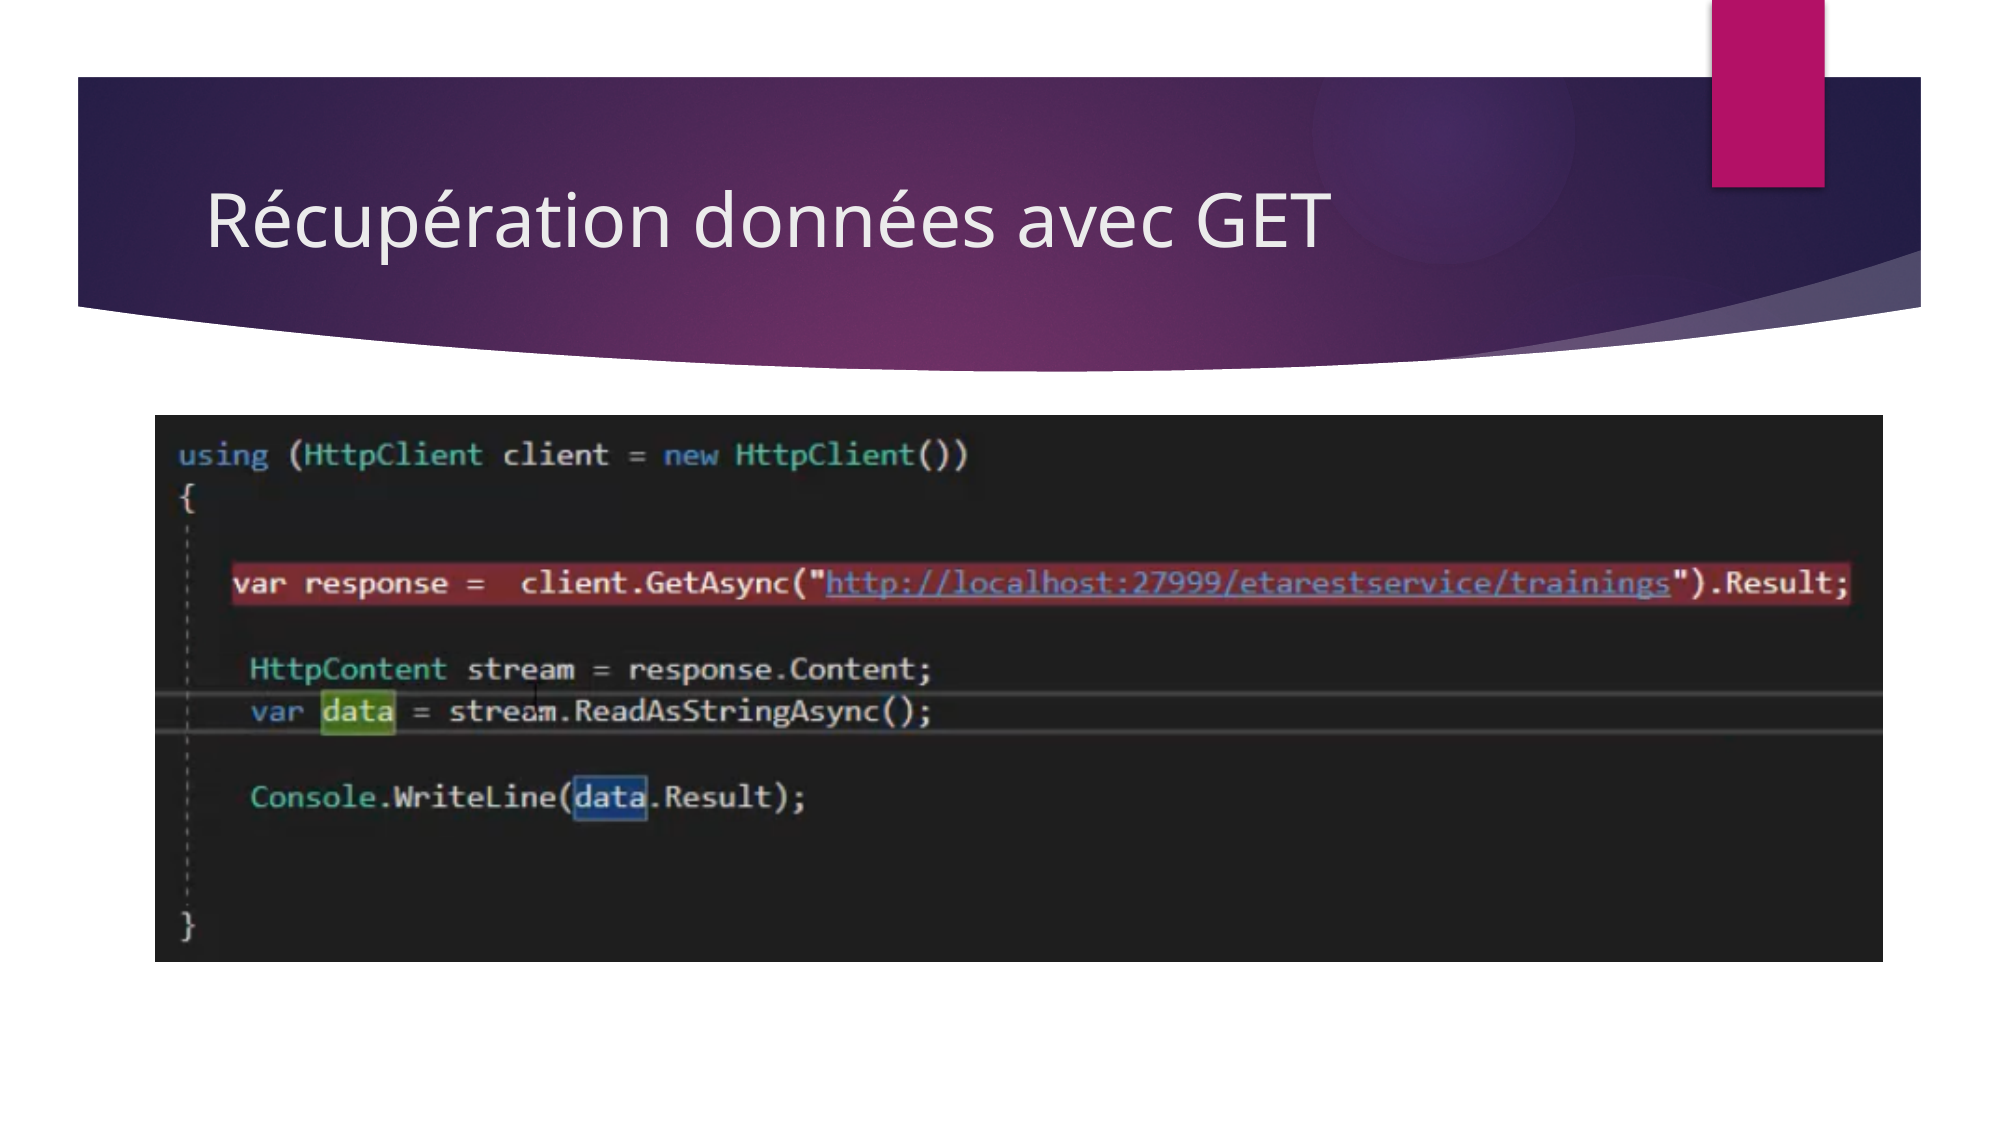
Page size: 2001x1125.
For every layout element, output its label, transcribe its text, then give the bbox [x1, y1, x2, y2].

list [155, 415, 1884, 962]
title Récupération données avec GET [189, 159, 1627, 276]
